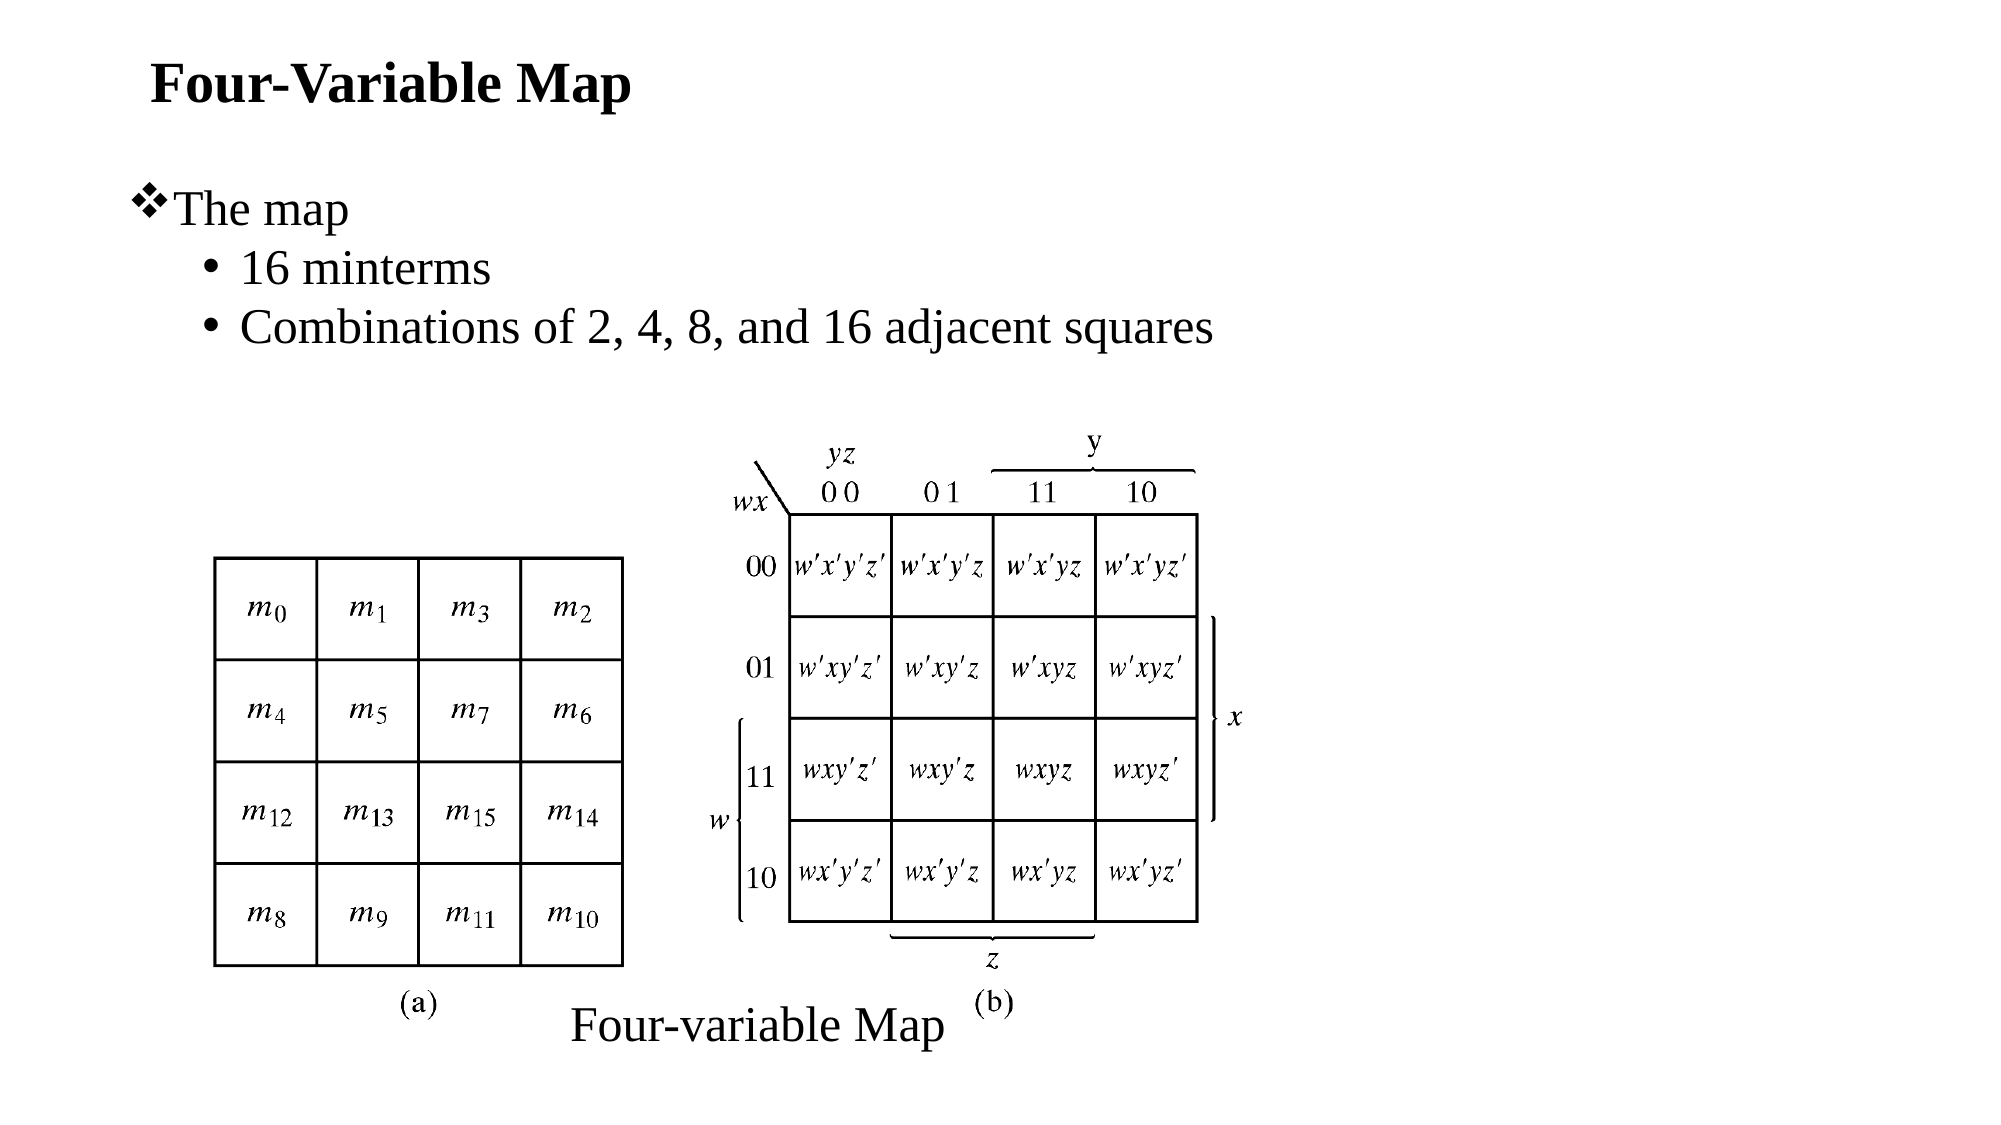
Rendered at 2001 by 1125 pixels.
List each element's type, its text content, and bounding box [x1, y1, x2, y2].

list The map 16 minterms Combinations of 2, 4, 8, and 16 adjacent squares [112, 174, 1438, 1025]
text_box Four-variable Map [488, 1022, 1028, 1059]
title Four-Variable Map [150, 24, 1425, 142]
picture [213, 429, 1243, 1022]
